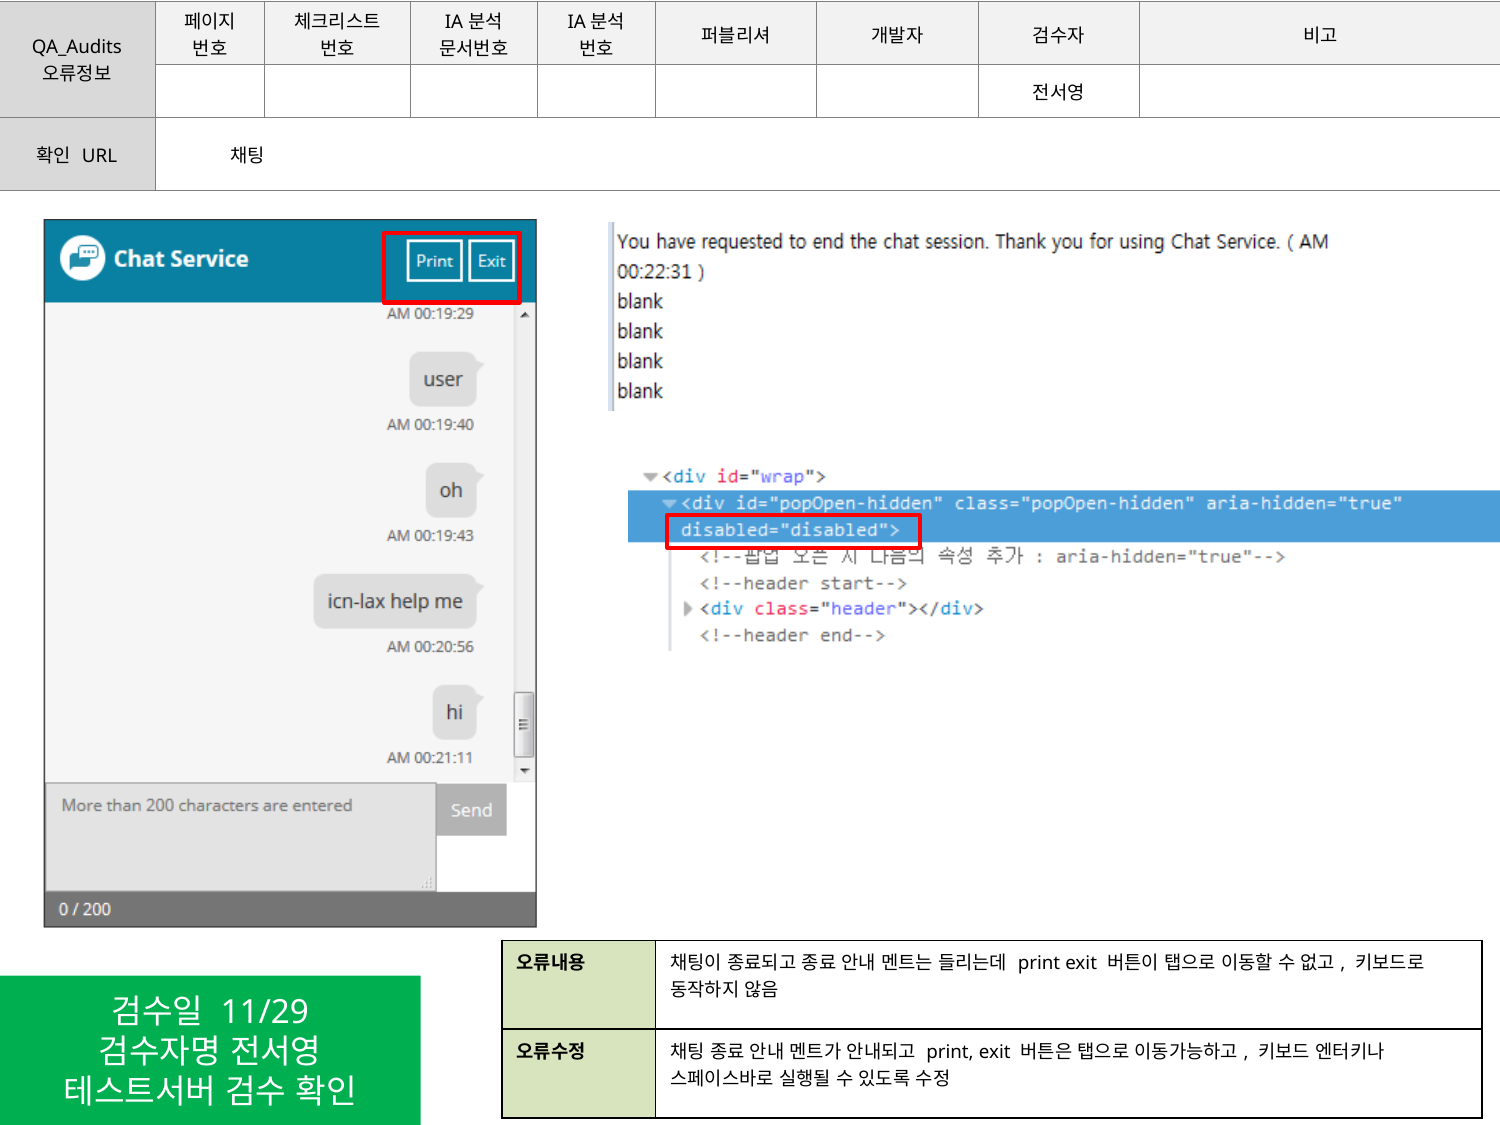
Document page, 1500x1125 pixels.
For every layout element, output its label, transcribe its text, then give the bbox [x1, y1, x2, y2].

table_cell [265, 65, 410, 117]
table_header QA_Audits 오류정보 [0, 2, 155, 117]
table_header 비고 [1140, 2, 1500, 64]
table_header IA분석 번호 [538, 2, 655, 64]
table_cell 전서영 [979, 65, 1139, 117]
table_cell 오류수정 [503, 1030, 655, 1117]
table_cell [817, 65, 978, 117]
picture [36, 219, 548, 936]
table_header 개발자 [817, 2, 978, 64]
table_header 채팅이 종료되고 종료 안내 멘트는 들리는데 print exit 버튼이 탭으로 이동할 수 없고, 키보드로 동작하지 않음 [656, 941, 1481, 1028]
table_cell [411, 65, 537, 117]
table_cell 채팅 [156, 118, 1500, 190]
table_header 페이지 번호 [156, 2, 264, 64]
table_cell 확인 URL [0, 118, 155, 190]
table_cell 채팅 종료 안내 멘트가 안내되고 print, exit 버튼은 탭으로 이동가능하고, 키보드 엔터키나 스페이스바로 실행될 수 있도록 수정 [656, 1030, 1481, 1117]
table_header IA분석 문서번호 [411, 2, 537, 64]
table_cell [156, 65, 264, 117]
table_cell [538, 65, 655, 117]
table_header 체크리스트 번호 [265, 2, 410, 64]
table_cell [1140, 65, 1500, 117]
text_box 검수일 11/29 검수자명 전서영 테스트서버 검수 확인 [0, 975, 421, 1125]
table_header 퍼블리셔 [656, 2, 816, 64]
table_cell [656, 65, 816, 117]
picture [627, 467, 1500, 651]
table_header 오류내용 [503, 941, 655, 1028]
table_header 검수자 [979, 2, 1139, 64]
picture [608, 222, 1362, 411]
